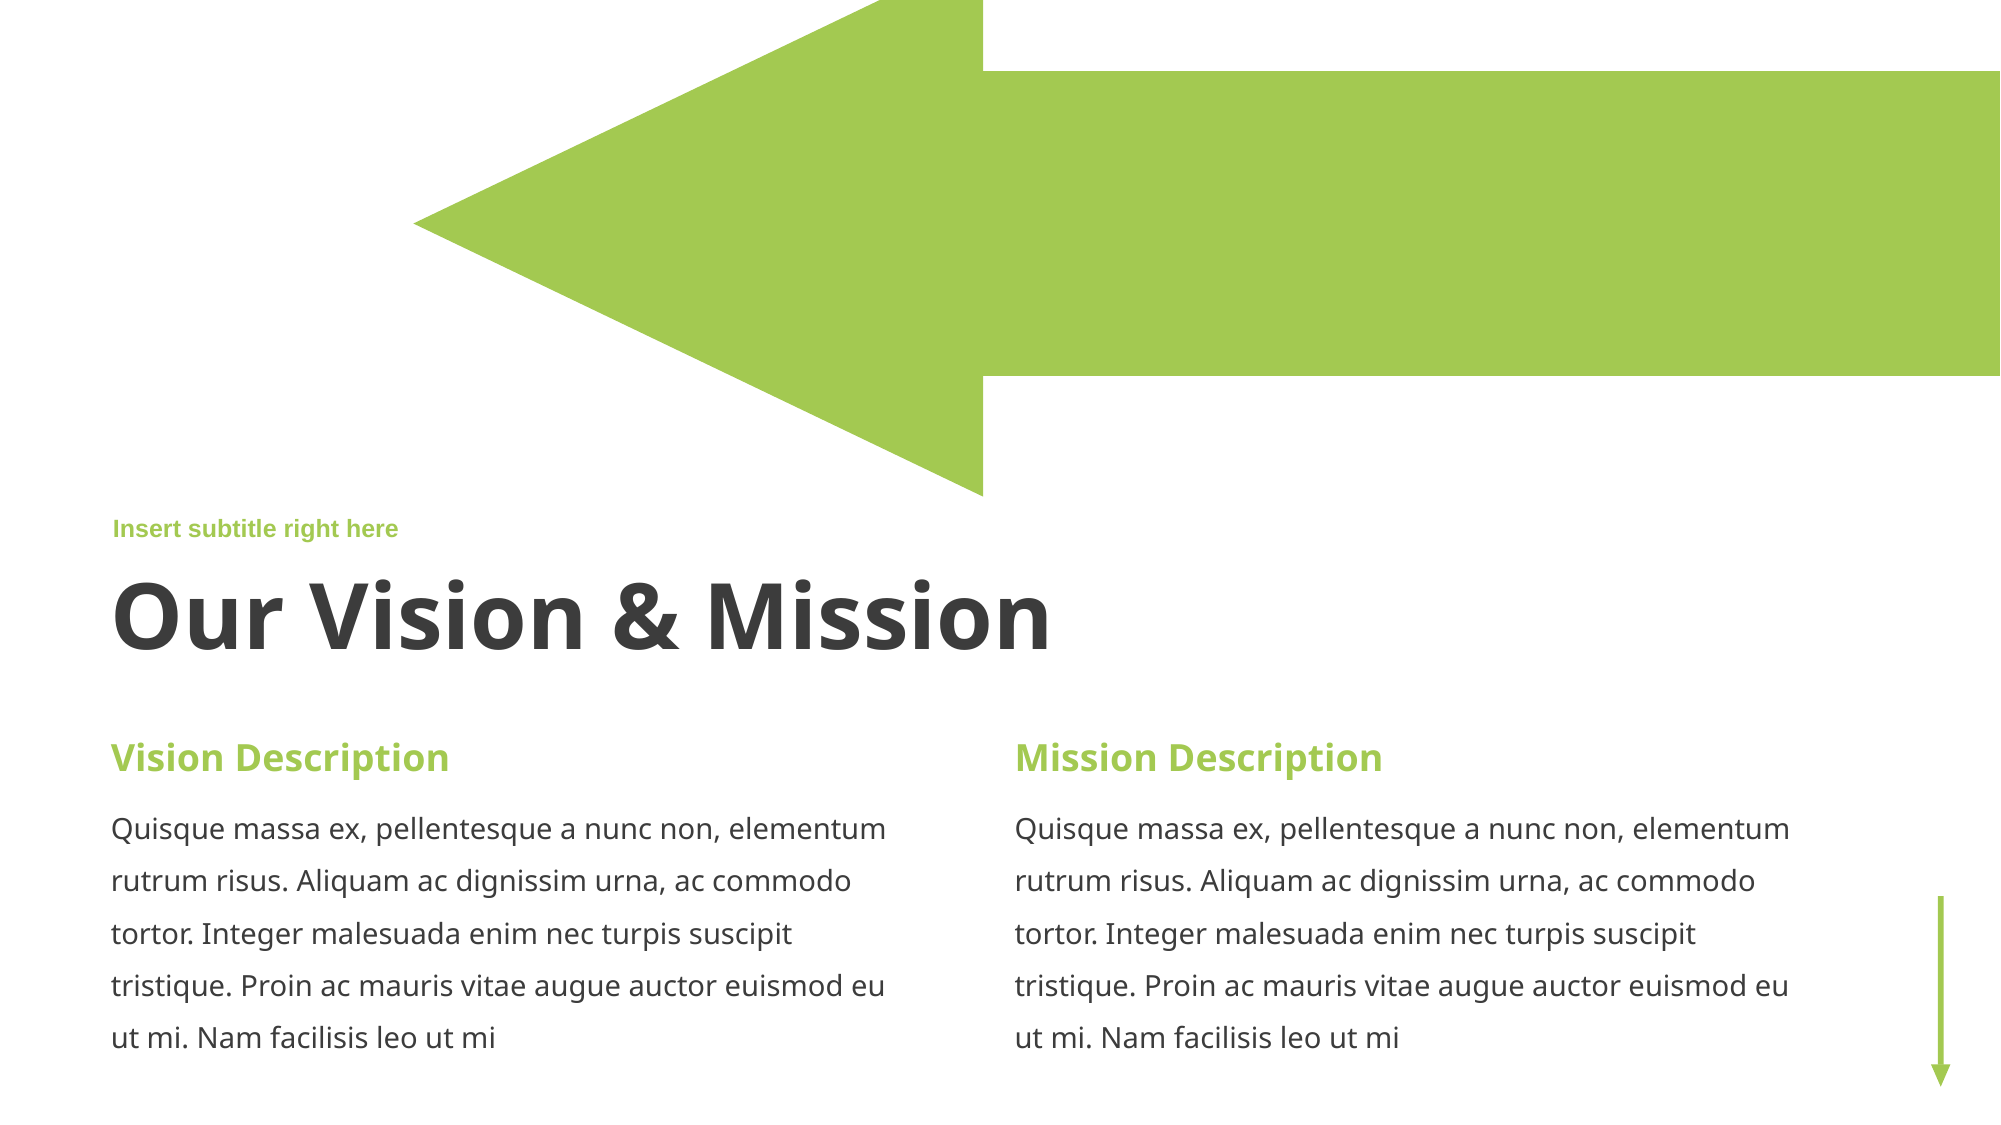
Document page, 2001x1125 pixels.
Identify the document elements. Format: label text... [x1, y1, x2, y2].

text_box Quisque massa ex, pellentesque a nunc non, elementum rutrum risus. Aliquam ac dignissim urna, ac commodo tortor. Integer malesuada enim nec turpis suscipit tristique. Proin ac mauris vitae augue auctor euismod eu ut mi. Nam facilisis leo ut mi [96, 785, 915, 1063]
text_box Quisque massa ex, pellentesque a nunc non, elementum rutrum risus. Aliquam ac dignissim urna, ac commodo tortor. Integer malesuada enim nec turpis suscipit tristique. Proin ac mauris vitae augue auctor euismod eu ut mi. Nam facilisis leo ut mi [999, 785, 1819, 1063]
title Our Vision & Mission [96, 542, 1222, 698]
subtitle Insert subtitle right here [98, 498, 1224, 557]
text_box Vision Description [96, 726, 534, 786]
picture [433, 0, 2000, 460]
text_box Mission Description [999, 726, 1438, 786]
text_box [410, 212, 433, 235]
text_box [904, 460, 985, 498]
